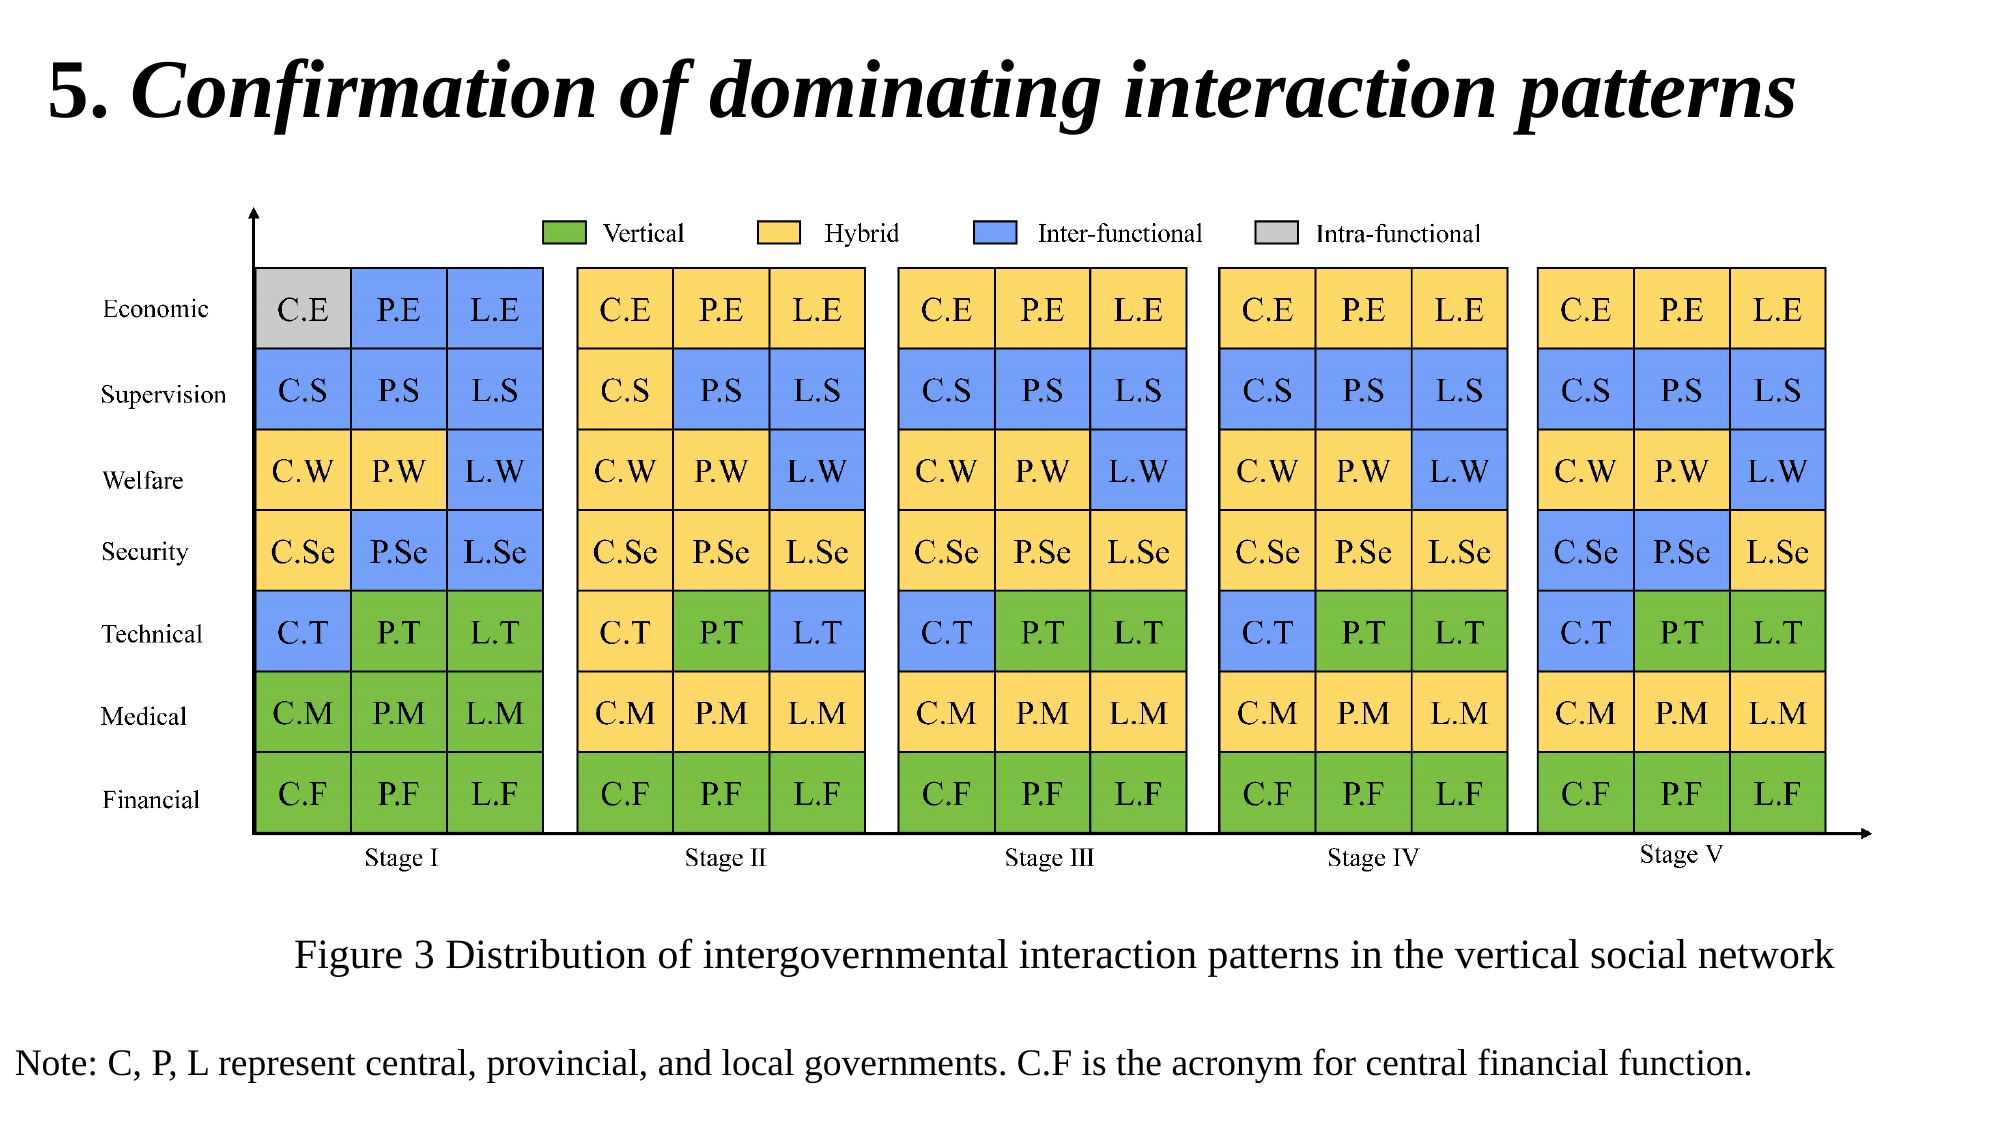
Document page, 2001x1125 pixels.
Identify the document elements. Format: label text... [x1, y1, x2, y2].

text_box Note: C, P, L represent central, provincial, and local governments. C.F is the acronym for central financial function. [0, 1030, 2000, 1091]
title 5. Confirmation of dominating interaction patterns [32, 42, 1960, 138]
picture [84, 193, 1887, 878]
text_box Figure 3 Distribution of intergovernmental interaction patterns in the vertical social network [279, 878, 1866, 984]
